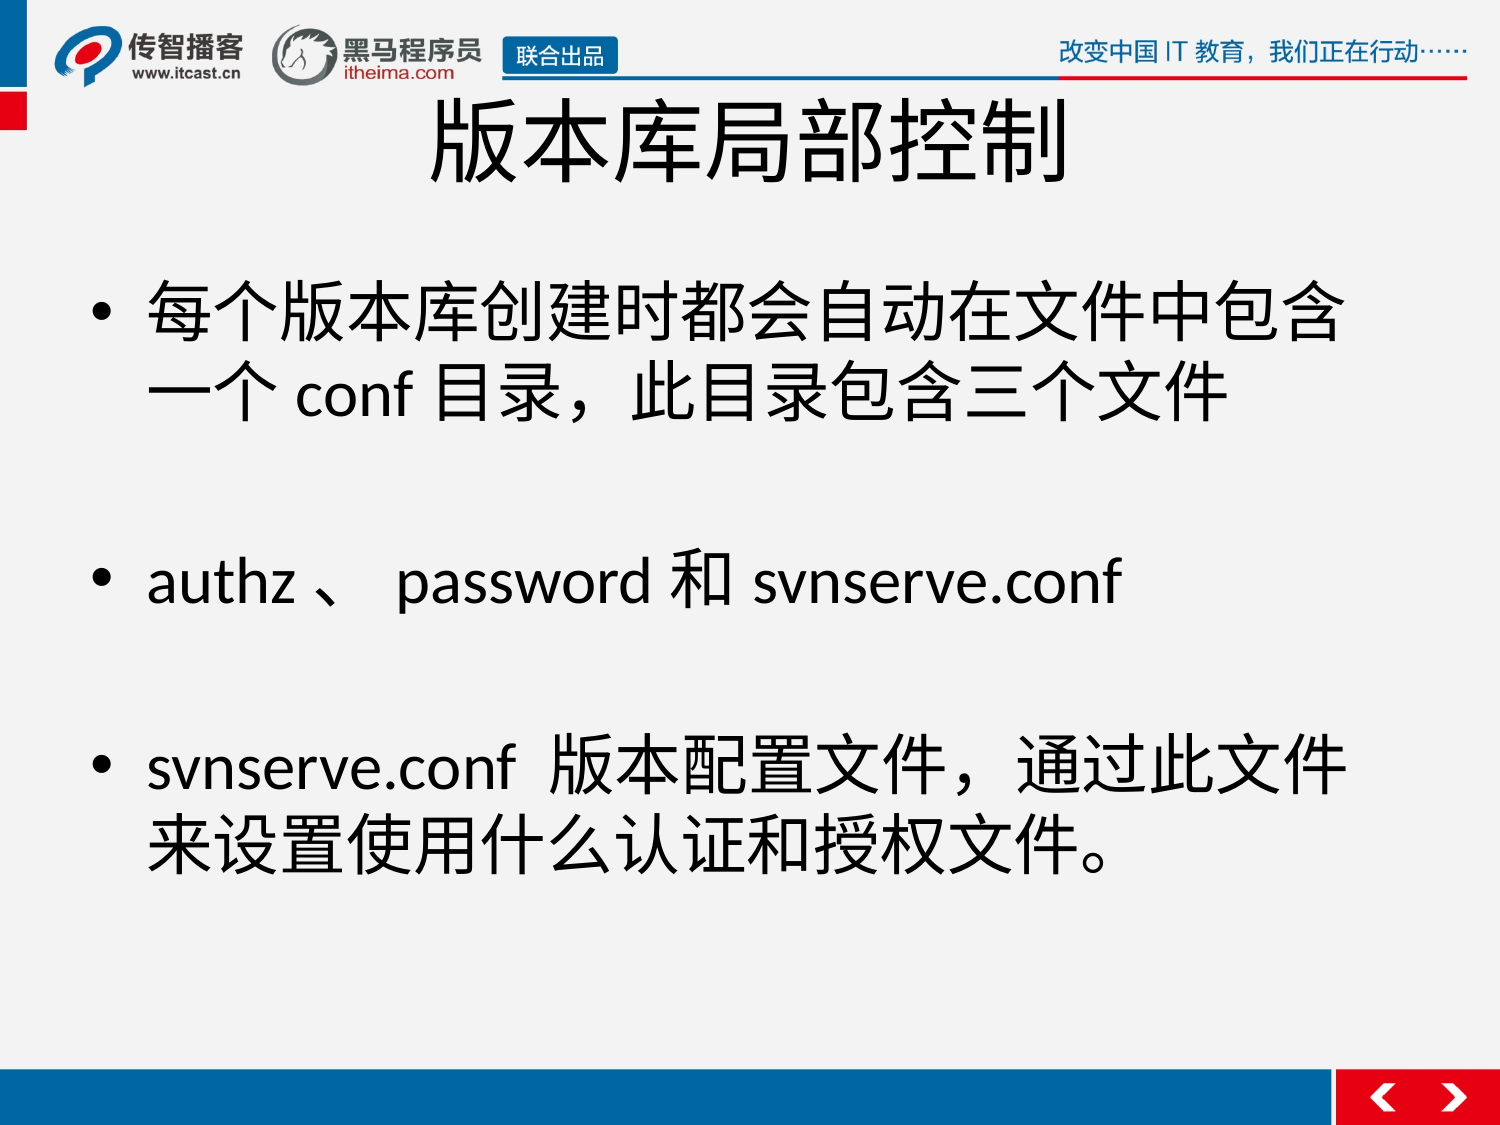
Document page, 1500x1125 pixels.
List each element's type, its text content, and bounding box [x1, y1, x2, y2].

title 版本库局部控制 [75, 45, 1425, 233]
list 每个版本库创建时都会自动在文件中包含一个conf目录，此目录包含三个文件 authz、password和svnserve.conf svnserve.conf 版本配置文件，通过此文件来设置使用什么认证和授权文件。 [75, 262, 1425, 1005]
picture [0, 0, 1500, 1125]
